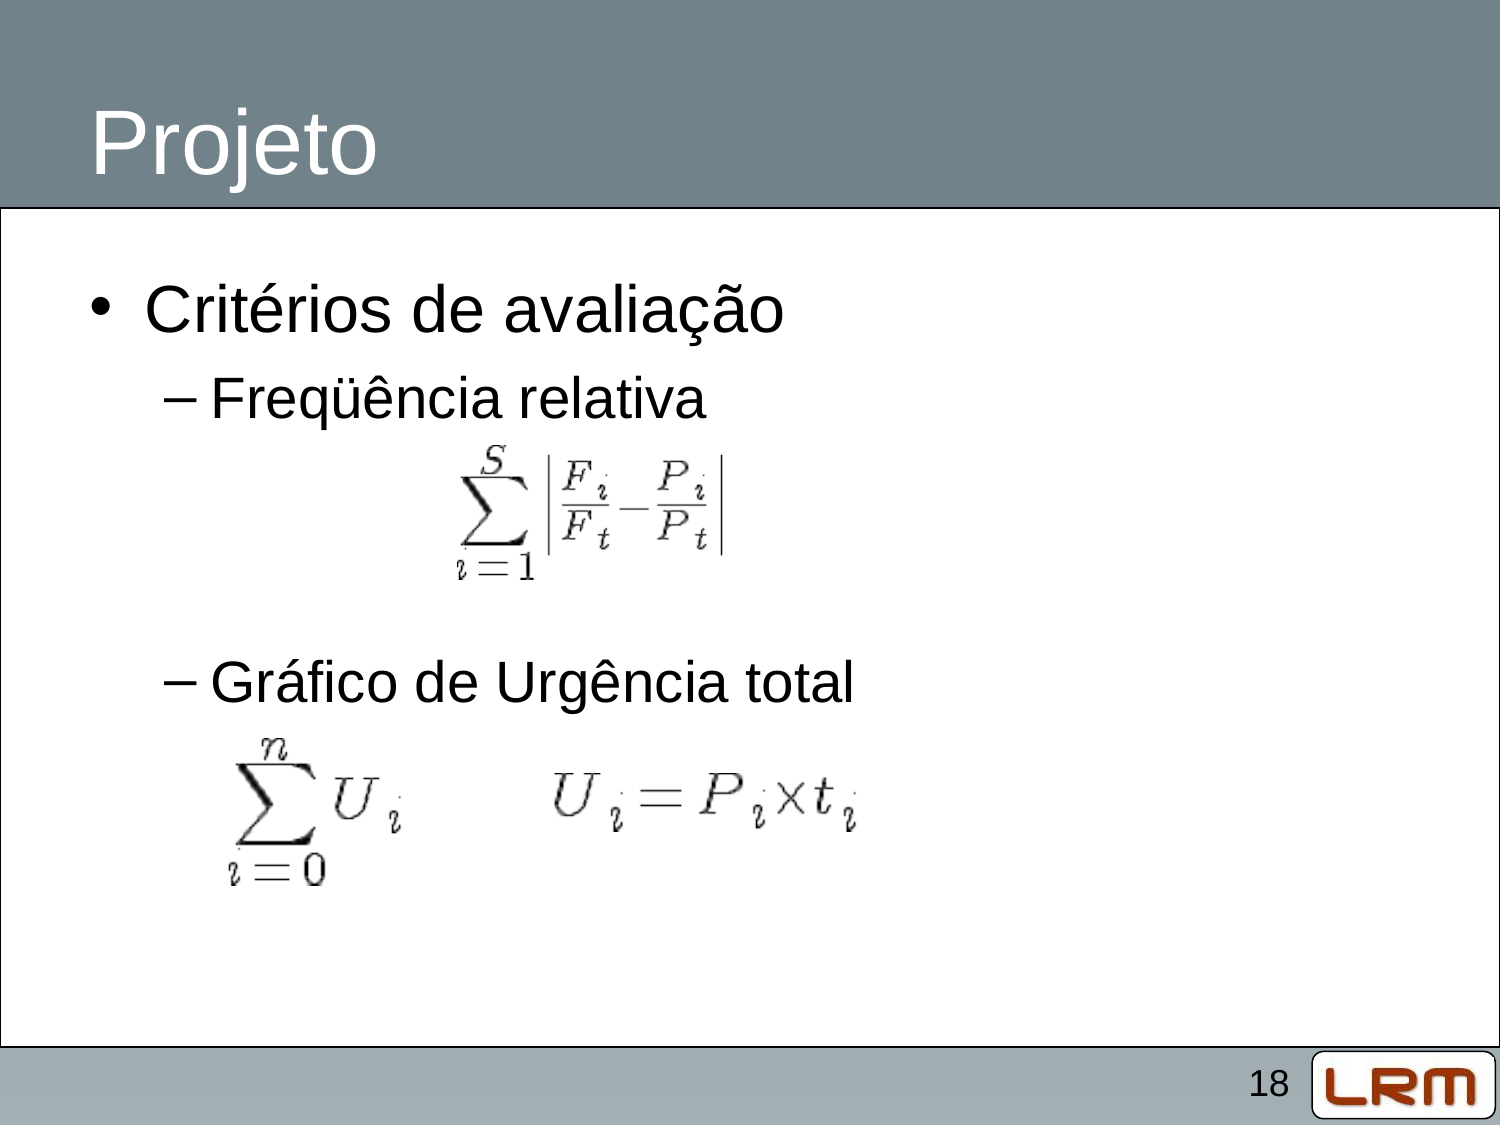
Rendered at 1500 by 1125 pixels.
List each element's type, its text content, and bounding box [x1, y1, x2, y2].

picture [0, 0, 1500, 207]
picture [222, 737, 411, 887]
footer [14, 1057, 1300, 1112]
picture [550, 773, 864, 833]
picture [0, 1048, 1500, 1125]
title Projeto [74, 44, 1425, 232]
list Critérios de avaliação Freqüência relativa Gráfico de Urgência total [74, 257, 1425, 1000]
picture [456, 445, 727, 581]
